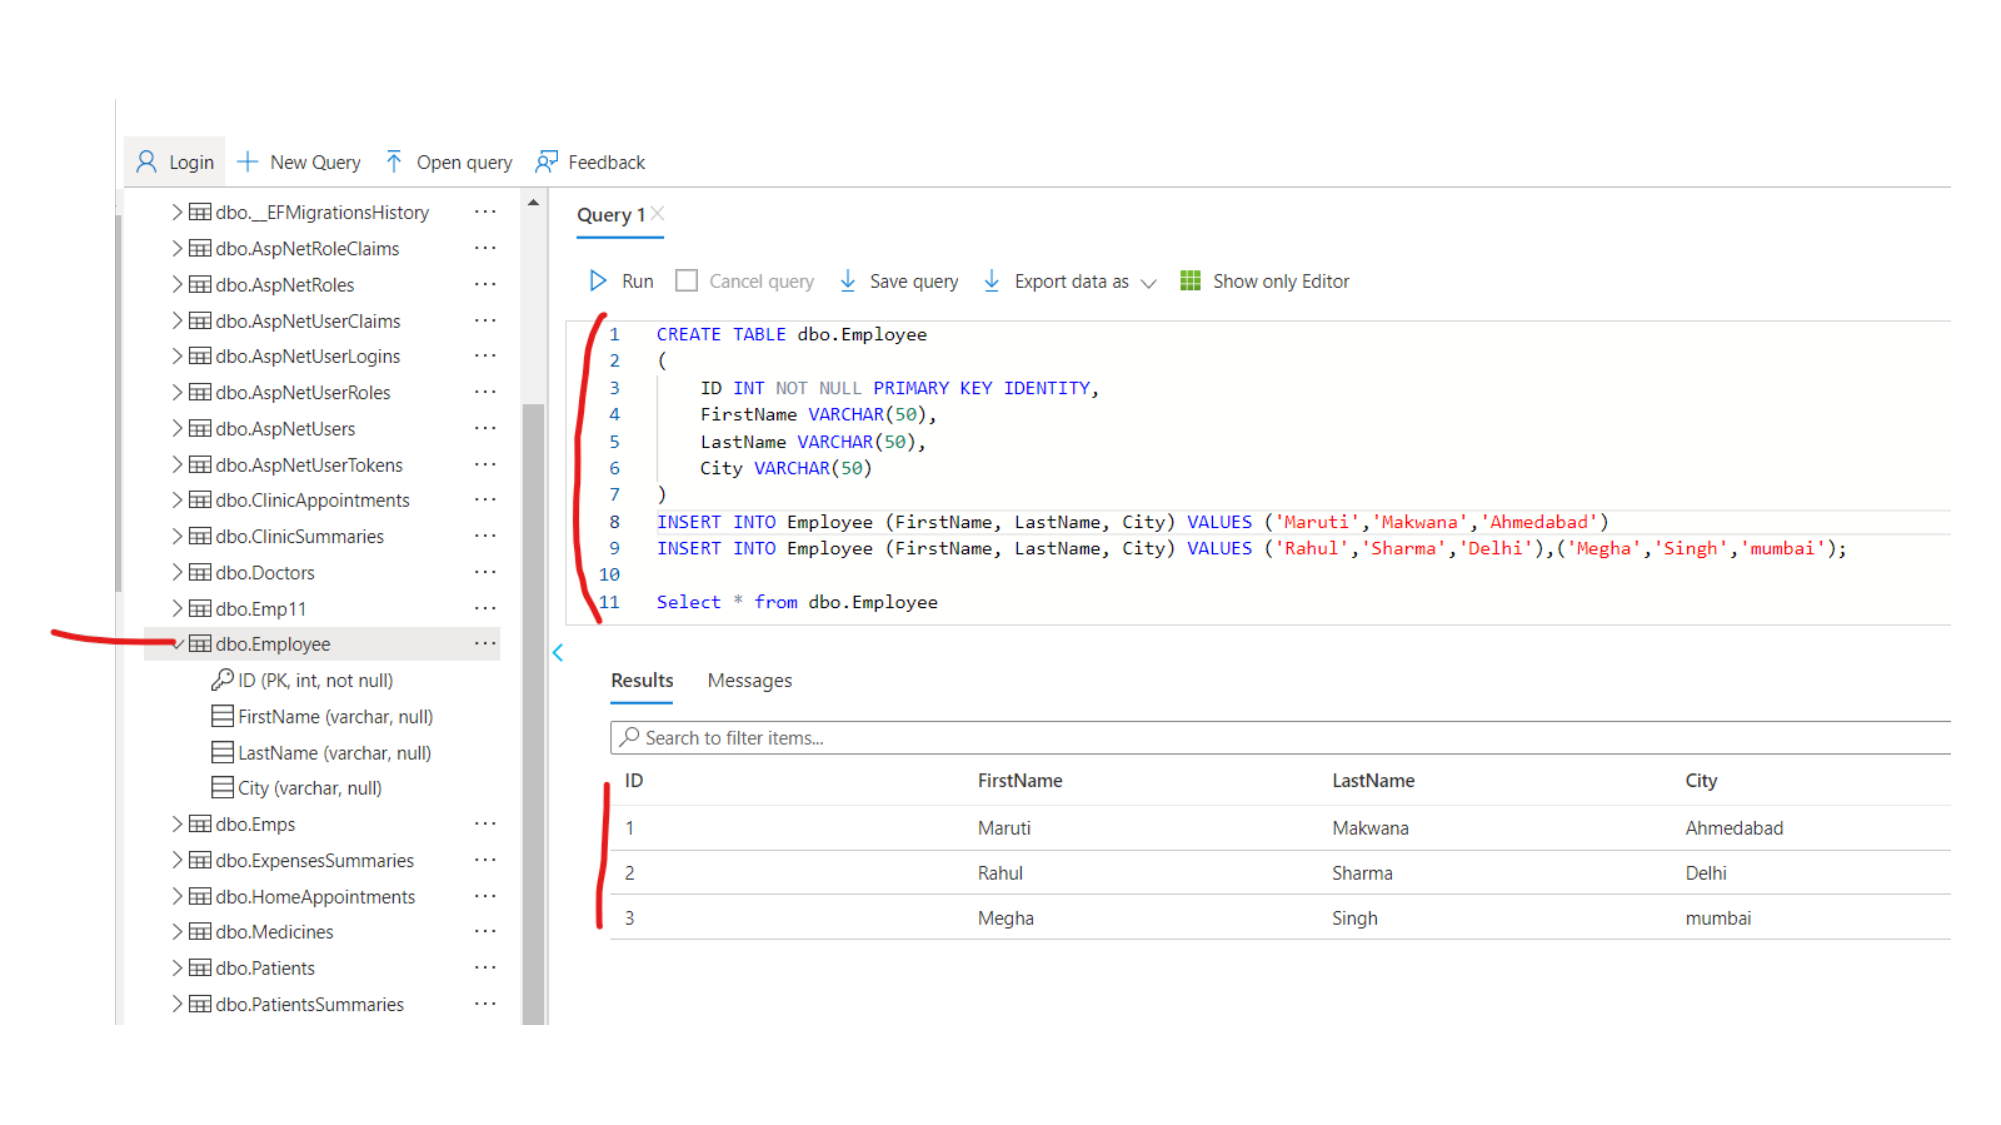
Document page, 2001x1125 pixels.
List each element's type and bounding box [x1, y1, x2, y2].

picture [49, 99, 1951, 1026]
